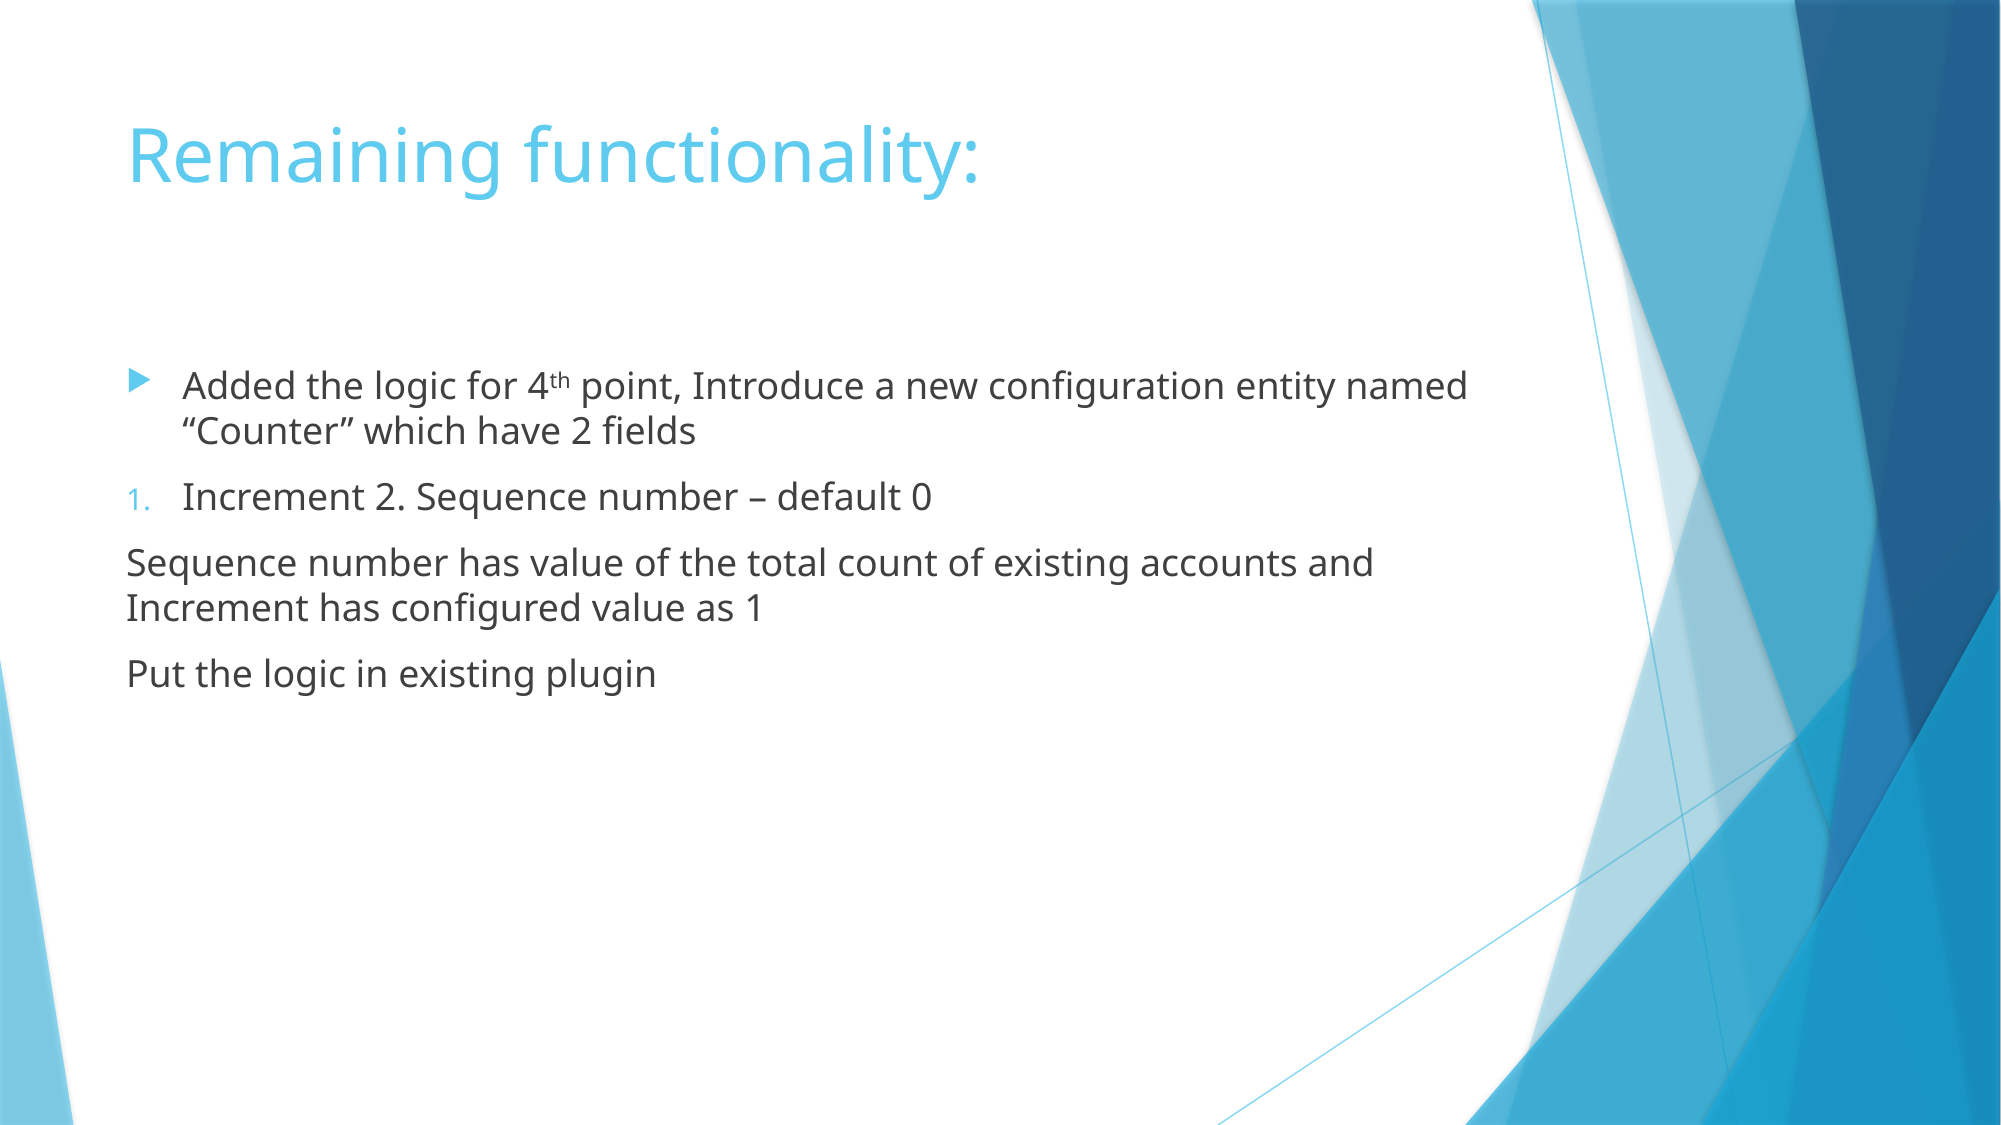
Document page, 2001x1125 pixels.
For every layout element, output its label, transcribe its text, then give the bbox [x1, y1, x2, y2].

list Added the logic for 4th point, Introduce a new configuration entity named “Counter” which have 2 fields Increment 2. Sequence number – default 0 Sequence number has value of the total count of existing accounts and Increment has configured value as 1 Put the logic in existing plugin [111, 354, 1522, 992]
title Remaining functionality: [111, 99, 1522, 317]
